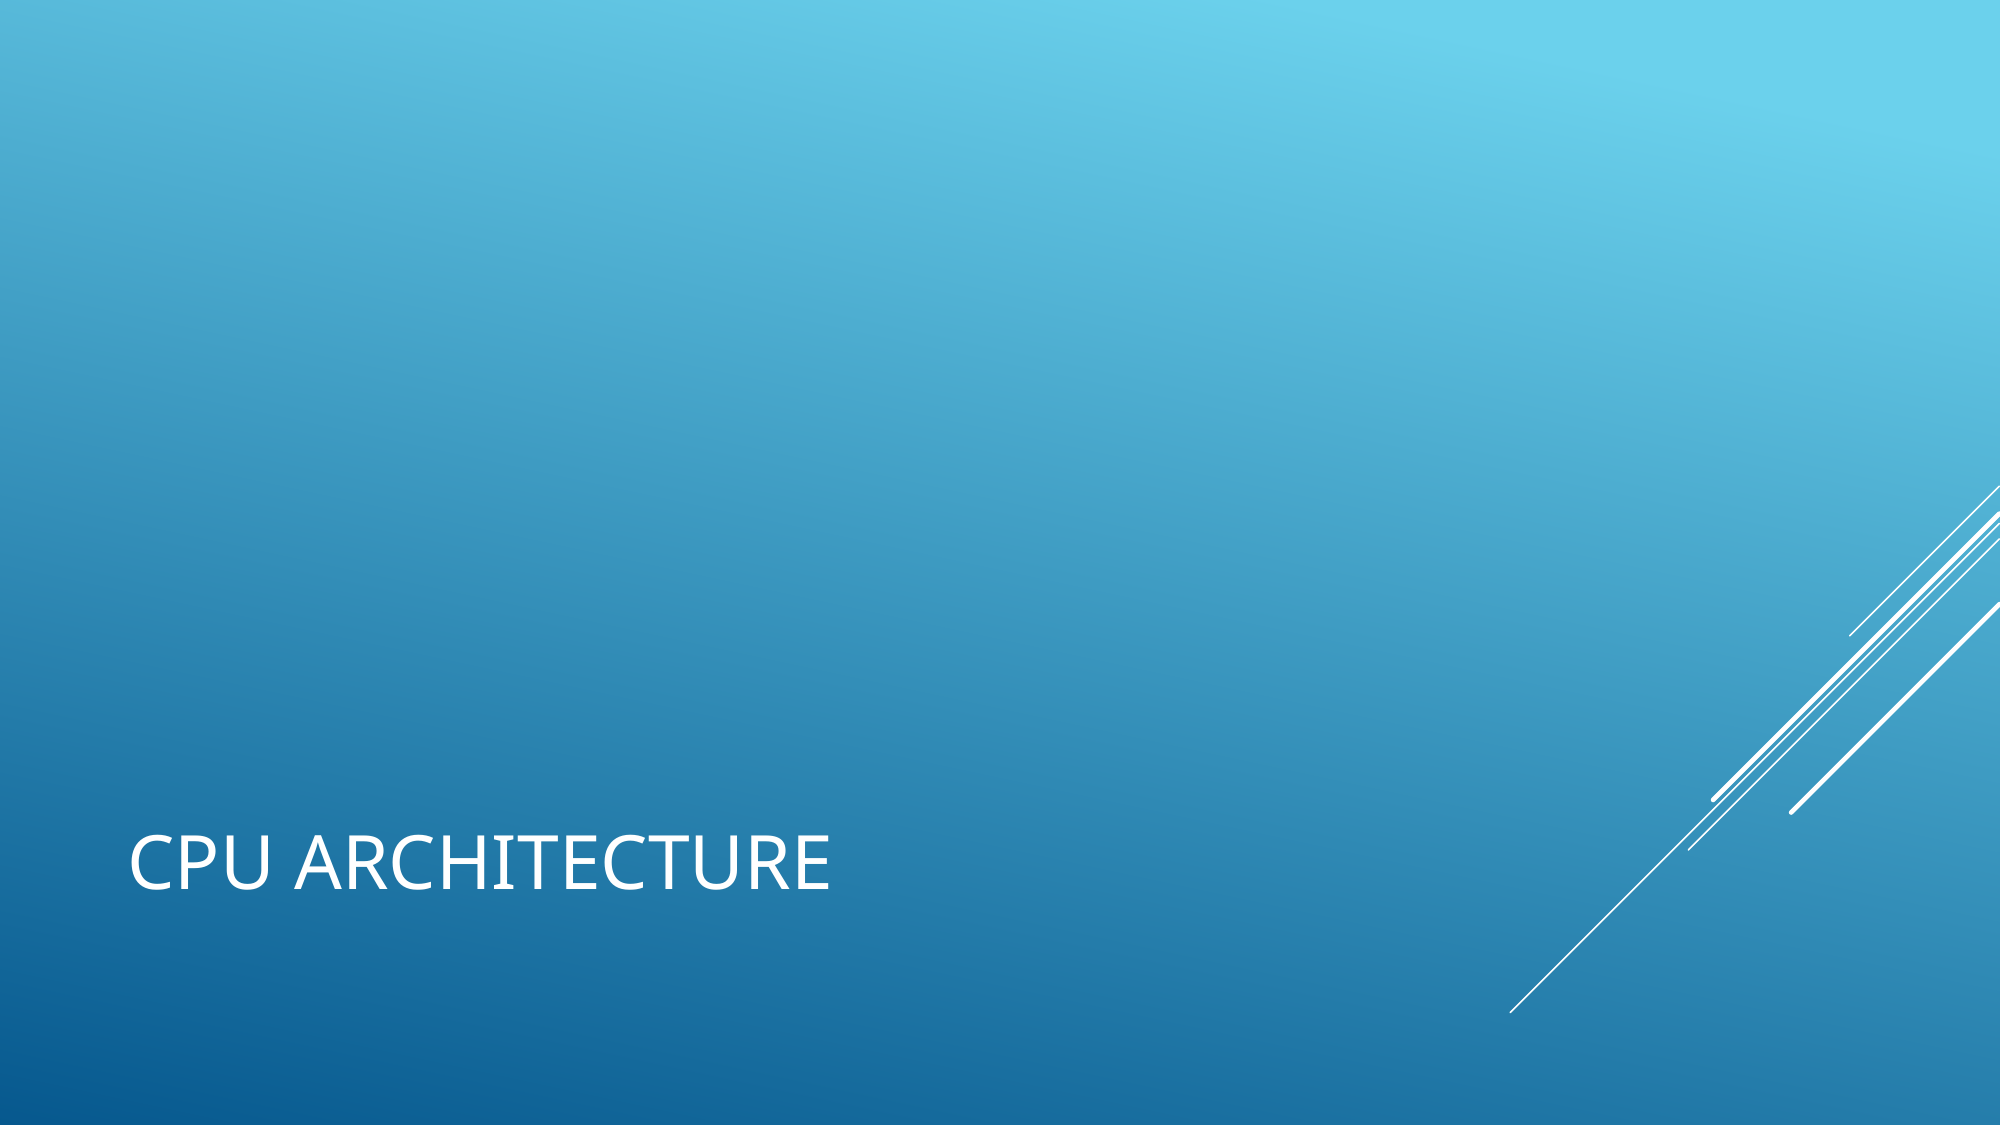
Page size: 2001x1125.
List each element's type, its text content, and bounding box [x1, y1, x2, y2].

title CPU Architecture [112, 736, 1513, 984]
